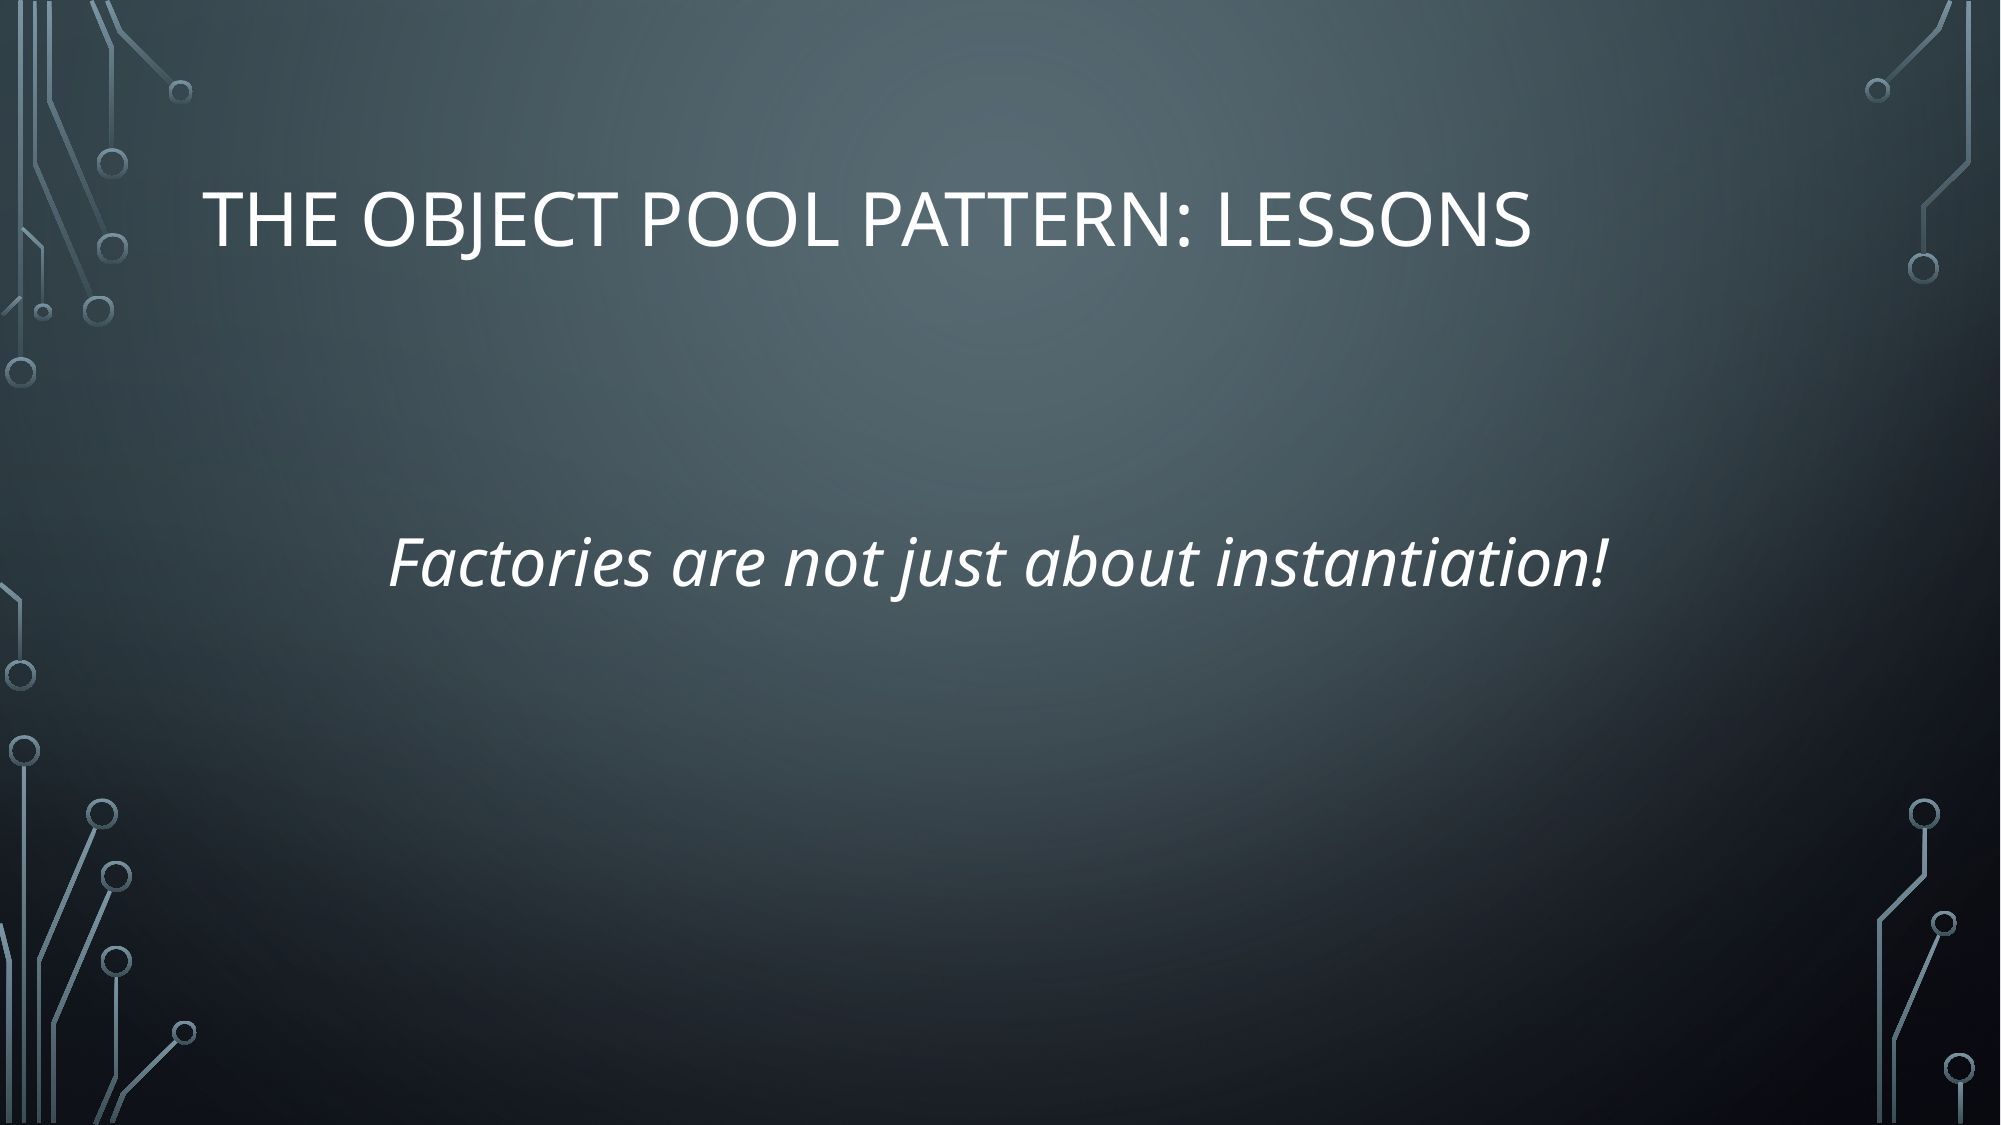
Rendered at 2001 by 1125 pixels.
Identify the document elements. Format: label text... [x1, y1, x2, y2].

title The object pool pattern: lessons [187, 101, 1813, 344]
list Factories are not just about instantiation! [187, 496, 1813, 950]
